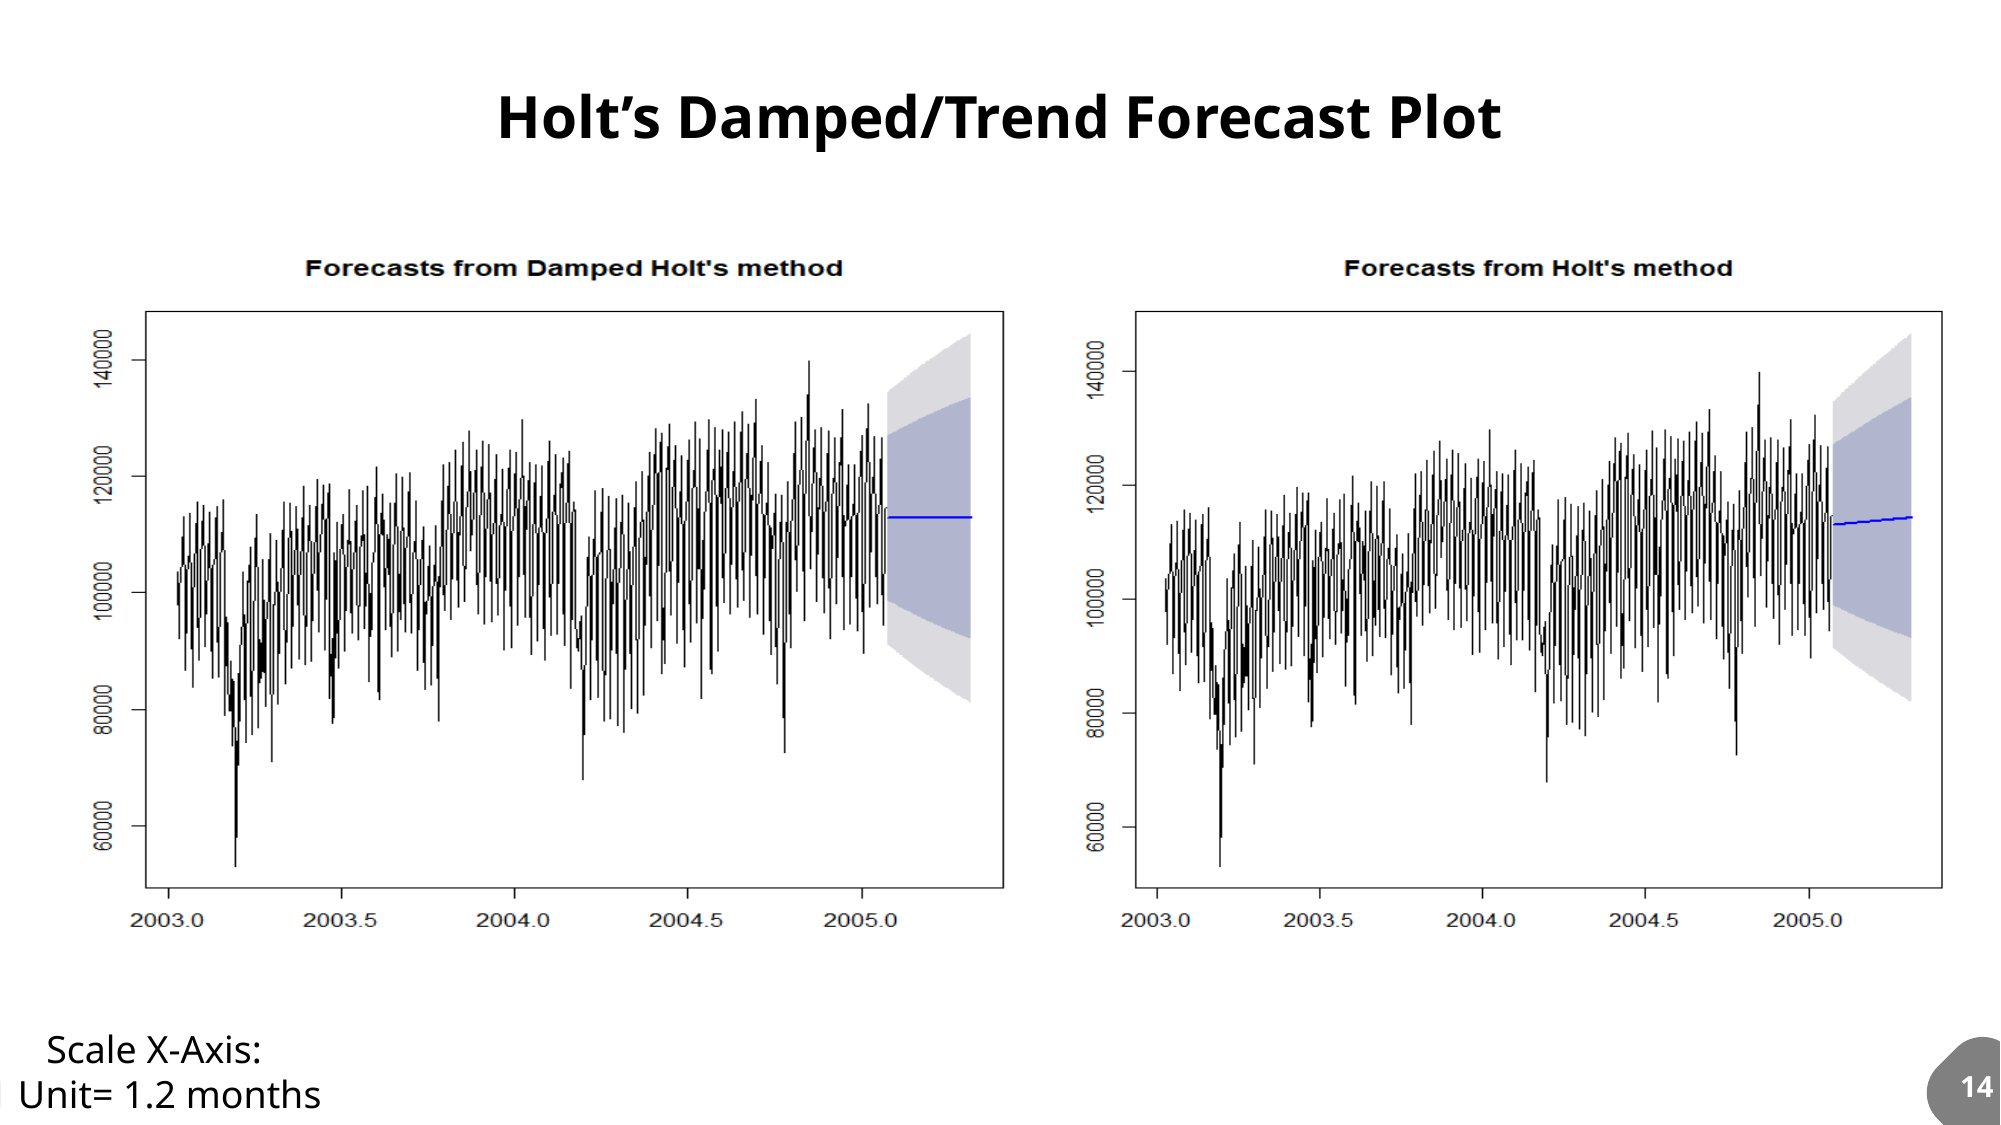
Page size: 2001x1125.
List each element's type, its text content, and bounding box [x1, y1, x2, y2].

text_box Scale X-Axis: 1 Unit= 1.2 months [0, 1018, 602, 1124]
text_box 14 [1945, 1061, 2000, 1111]
title Holt’s Damped/Trend Forecast Plot [137, 59, 1863, 180]
picture [27, 223, 2000, 998]
text_box [1925, 1035, 2000, 1125]
